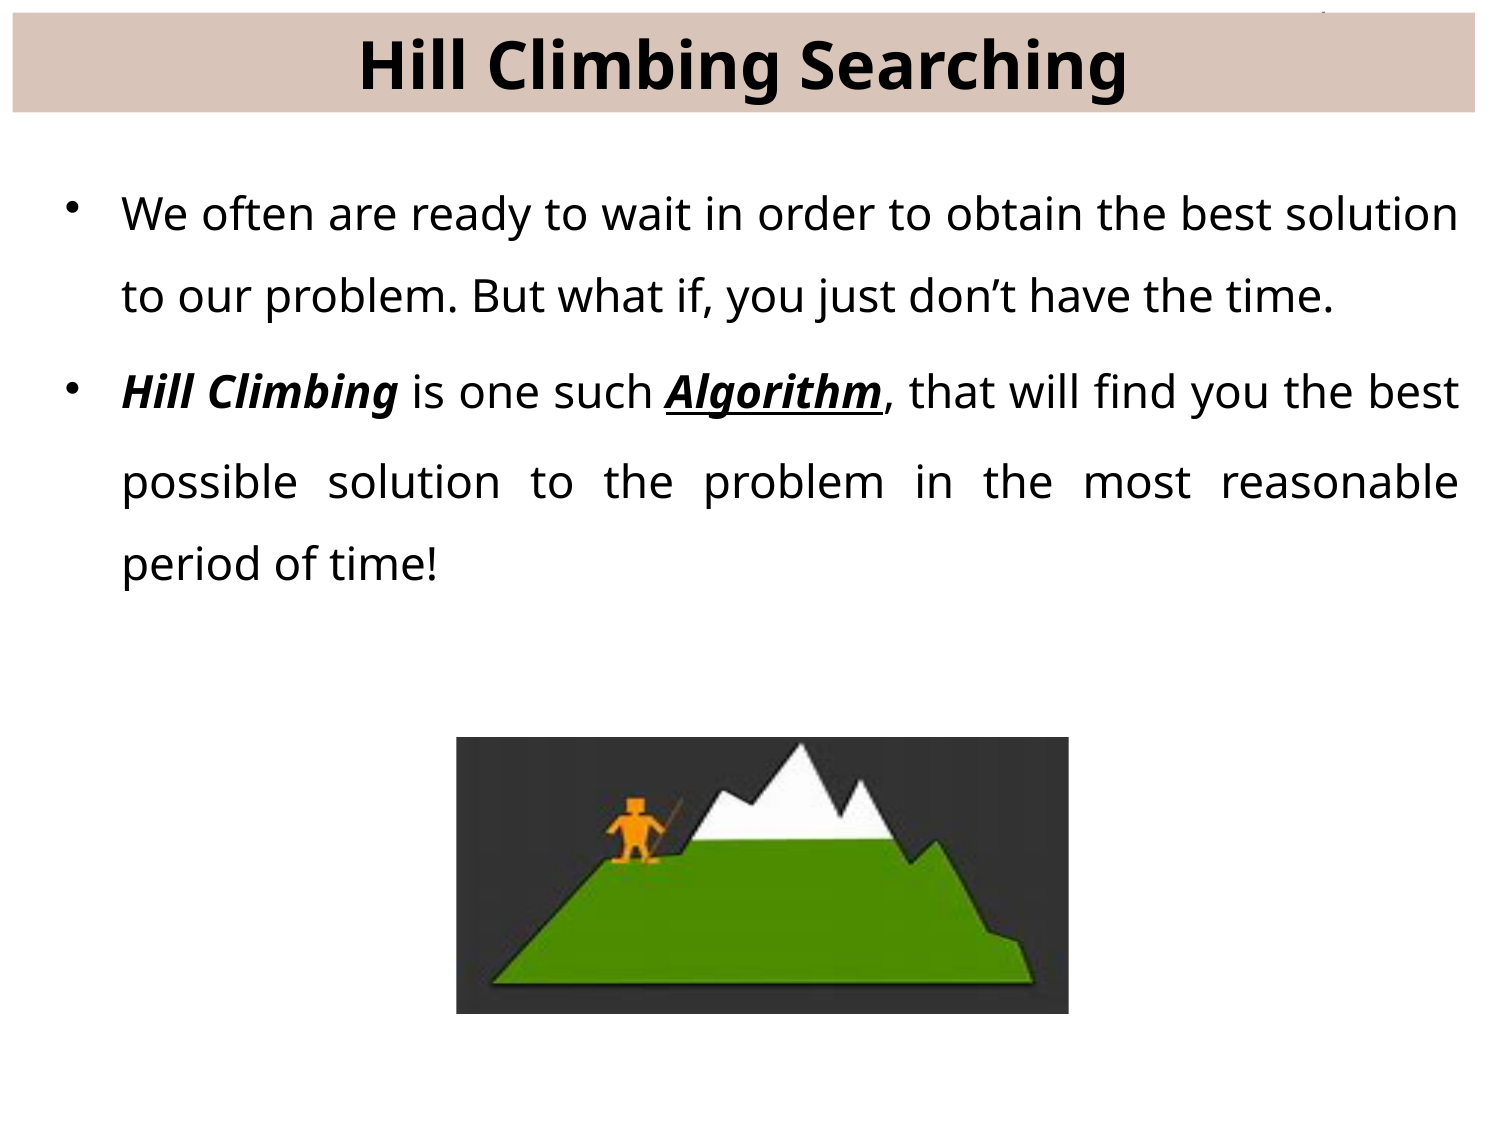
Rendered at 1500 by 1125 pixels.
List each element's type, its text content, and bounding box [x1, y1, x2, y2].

title Hill Climbing Searching [11, 11, 1476, 113]
picture [455, 737, 1069, 1014]
list We often are ready to wait in order to obtain the best solution to our problem. But what if, you just don’t have the time. Hill Climbing is one such Algorithm, that will find you the best possible solution to the problem in the most reasonable period of time! [49, 149, 1476, 1088]
